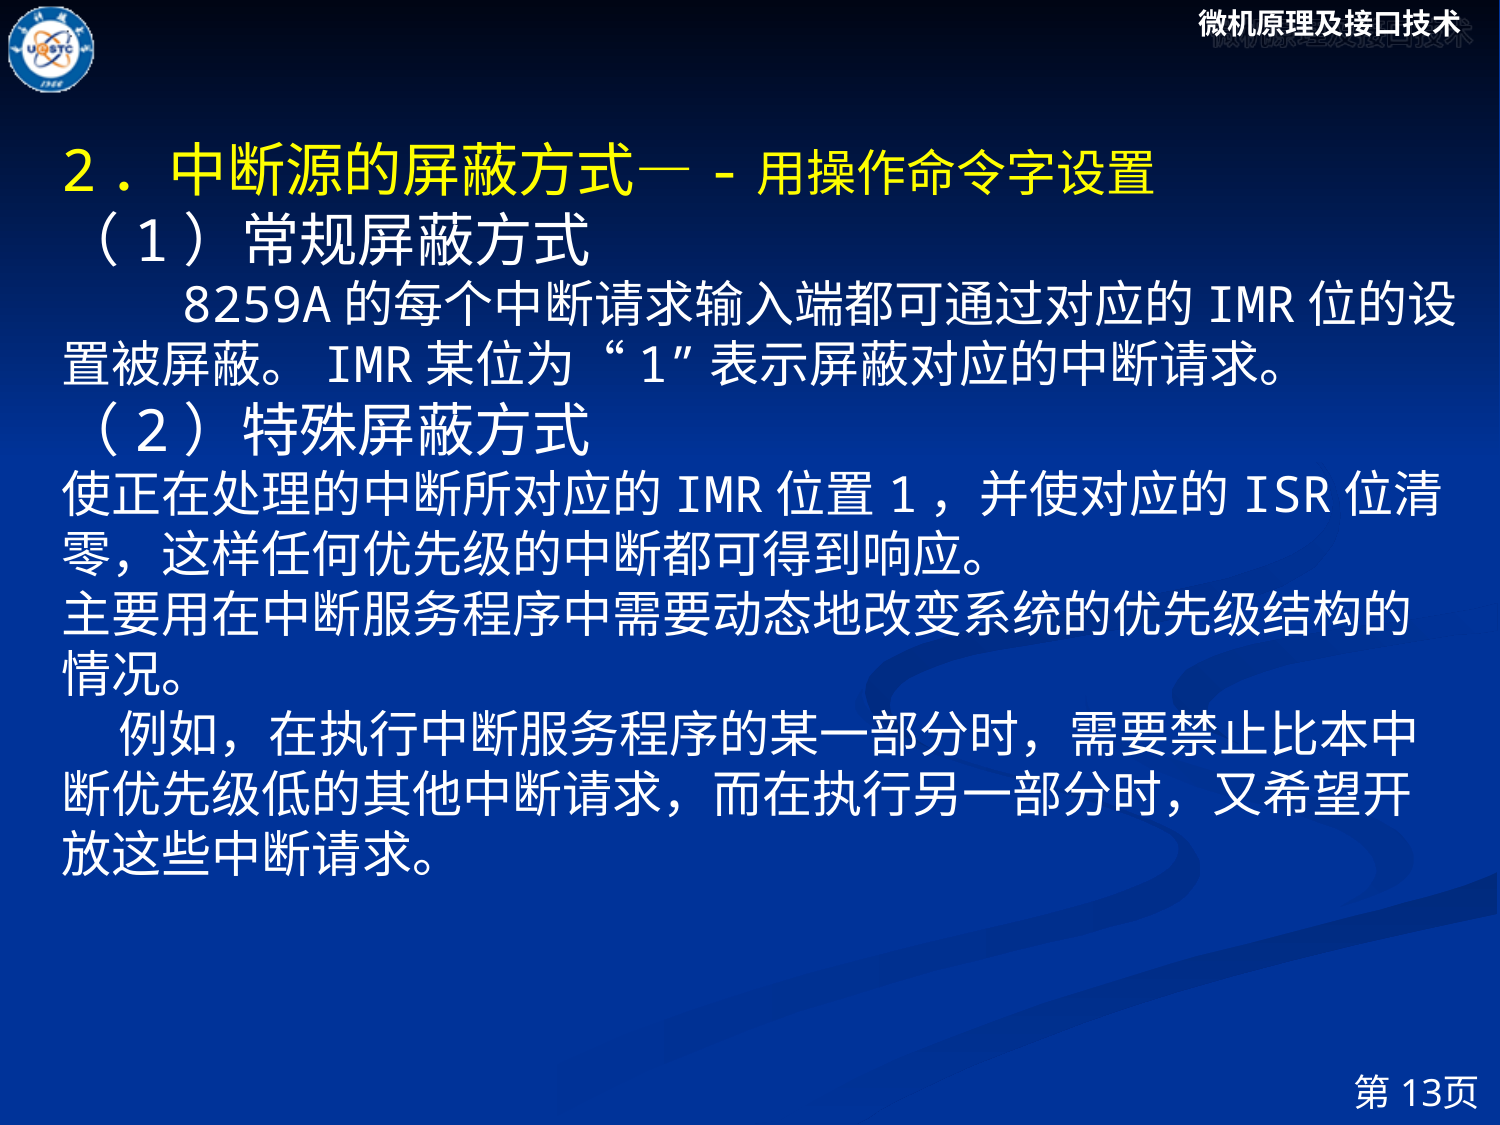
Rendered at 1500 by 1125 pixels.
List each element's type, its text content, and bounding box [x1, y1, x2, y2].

picture [4, 1, 99, 96]
list 2．中断源的屏蔽方式—-用操作命令字设置 （1）常规屏蔽方式 8259A的每个中断请求输入端都可通过对应的IMR位的设置被屏蔽。IMR某位为“1”表示屏蔽对应的中断请求。 （2）特殊屏蔽方式 使正在处理的中断所对应的IMR位置1，并使对应的ISR位清零，这样任何优先级的中断都可得到响应。 主要用在中断服务程序中需要动态地改变系统的优先级结构的情况。 例如，在执行中断服务程序的某一部分时，需要禁止比本中断优先级低的其他中断请求，而在执行另一部分时，又希望开放这些中断请求。 [46, 125, 1474, 545]
list 2．中断源的屏蔽方式—-用操作命令字设置 （1）常规屏蔽方式 8259A的每个中断请求输入端都可通过对应的IMR位的设置被屏蔽。IMR某位为“1”表示屏蔽对应的中断请求。 （2）特殊屏蔽方式 使正在处理的中断所对应的IMR位置1，并使对应的ISR位清零，这样任何优先级的中断都可得到响应。 主要用在中断服务程序中需要动态地改变系统的优先级结构的情况。 例如，在执行中断服务程序的某一部分时，需要禁止比本中断优先级低的其他中断请求，而在执行另一部分时，又希望开放这些中断请求。 [46, 550, 1474, 1020]
